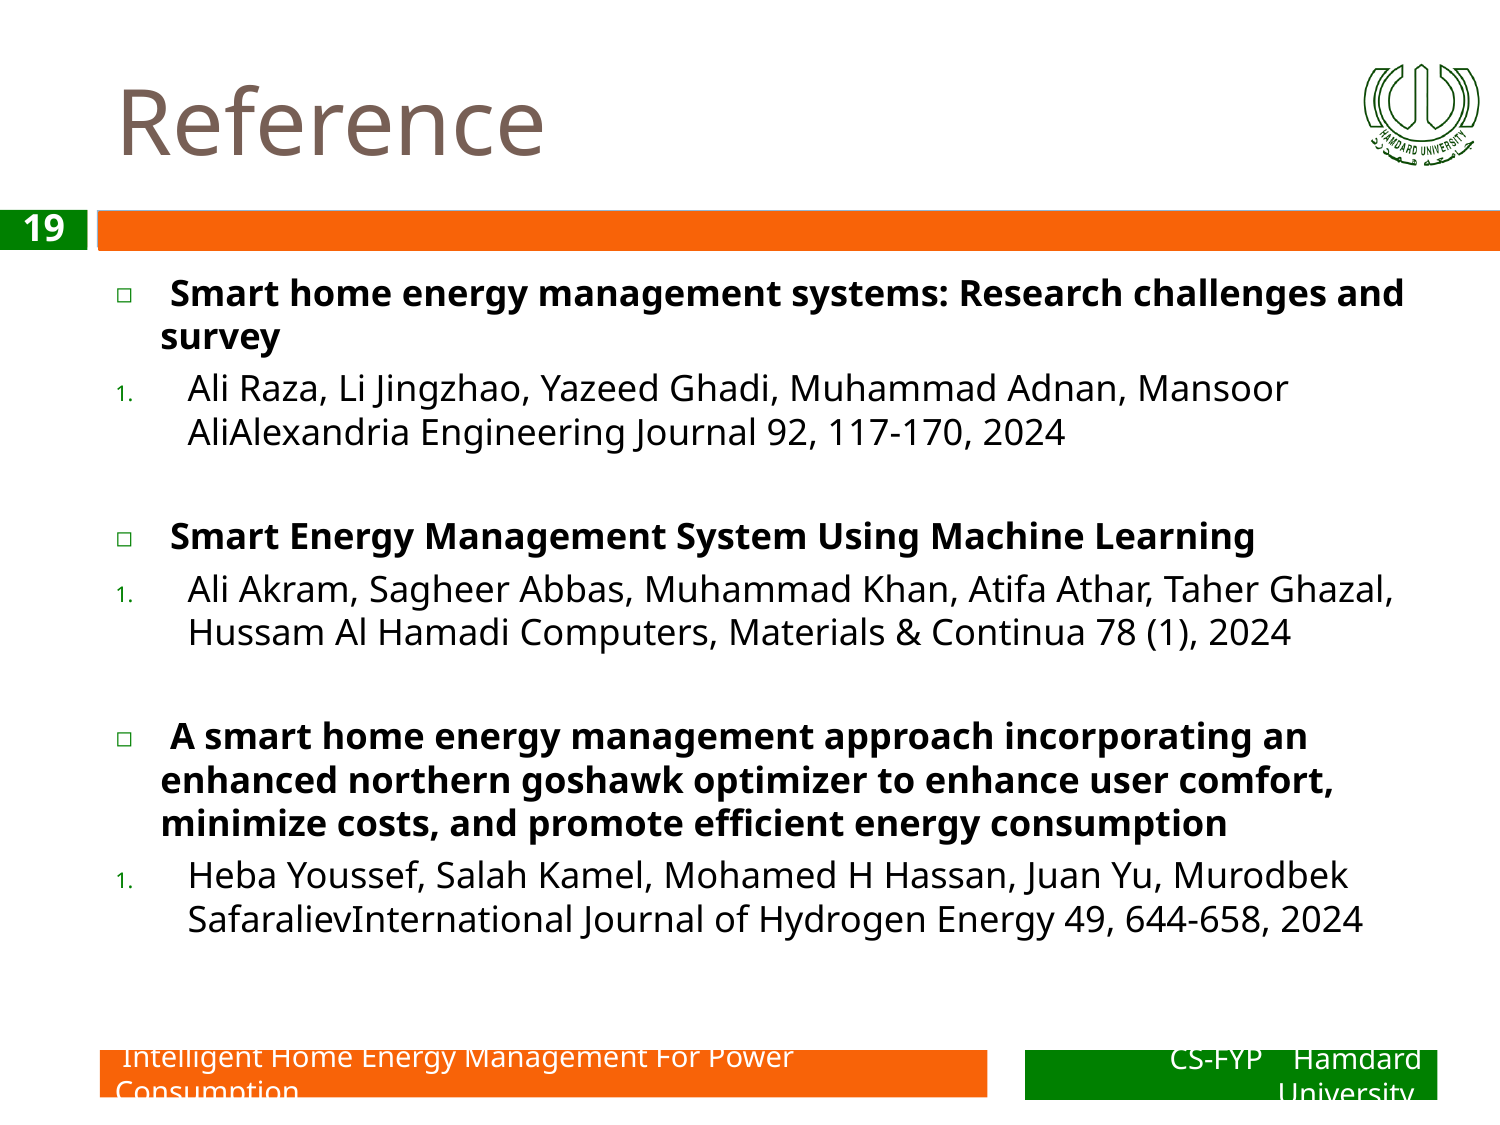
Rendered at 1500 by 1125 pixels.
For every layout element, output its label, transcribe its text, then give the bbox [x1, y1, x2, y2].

footer P Intelligent Home Energy Management For Power Consumption [99, 1050, 988, 1098]
slide_number CS-FYP Hamdard University [1025, 1050, 1438, 1100]
list Smart home energy management systems: Research challenges and survey Ali Raza, Li Jingzhao, Yazeed Ghadi, Muhammad Adnan, Mansoor AliAlexandria Engineering Journal 92, 117-170, 2024 Smart Energy Management System Using Machine Learning Ali Akram, Sagheer Abbas, Muhammad Khan, Atifa Athar, Taher Ghazal, Hussam Al Hamadi Computers, Materials & Continua 78 (1), 2024 A smart home energy management approach incorporating an enhanced northern goshawk optimizer to enhance user comfort, minimize costs, and promote efficient energy consumption Heba Youssef, Salah Kamel, Mohamed H Hassan, Juan Yu, Murodbek SafaralievInternational Journal of Hydrogen Energy 49, 644-658, 2024 [100, 262, 1438, 1000]
picture [1362, 62, 1483, 168]
slide_number ‹#› [0, 209, 88, 250]
title Reference [100, 37, 1350, 200]
